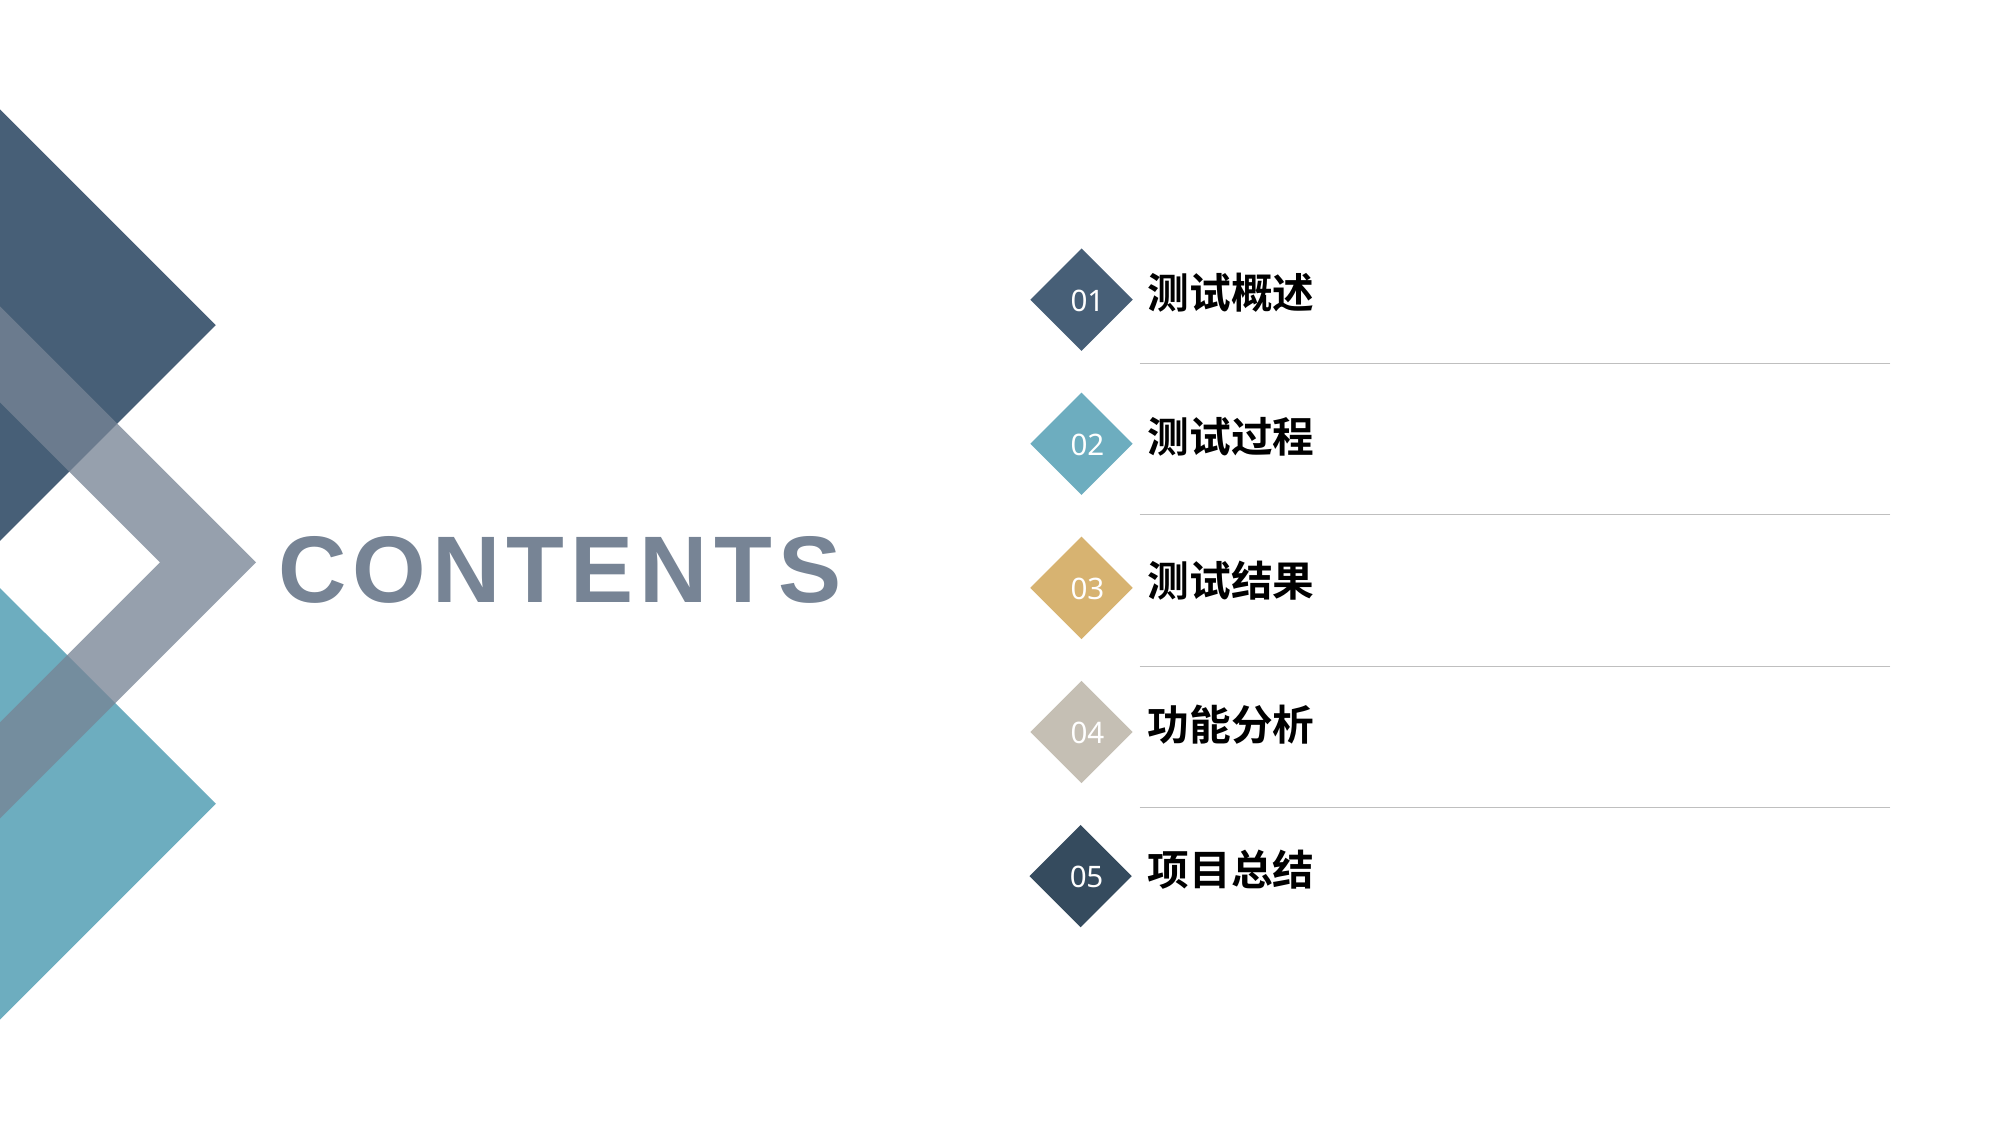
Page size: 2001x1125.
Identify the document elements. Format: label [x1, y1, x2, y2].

text_box [0, 172, 1890, 957]
